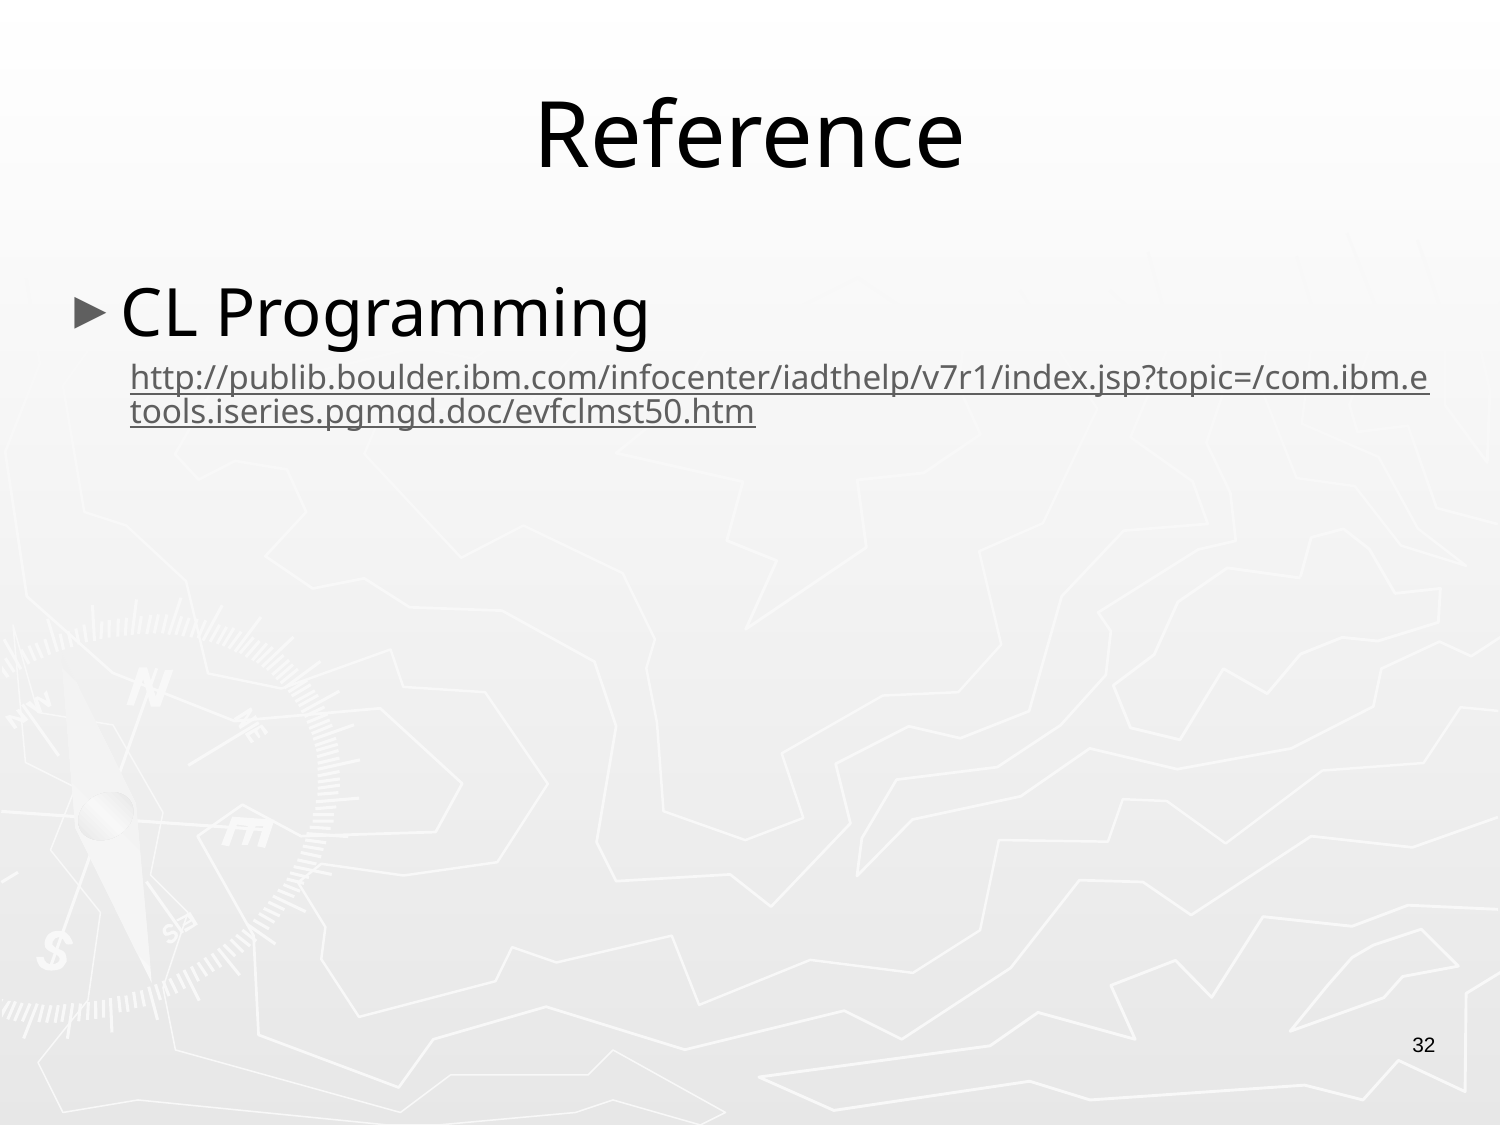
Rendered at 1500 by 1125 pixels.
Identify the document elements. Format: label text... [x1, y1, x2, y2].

slide_number 32 [1074, 1024, 1451, 1103]
list CL Programming http://publib.boulder.ibm.com/infocenter/iadthelp/v7r1/index.jsp?topic=/com.ibm.etools.iseries.pgmgd.doc/evfclmst50.htm [49, 262, 1451, 1001]
title Reference [49, 37, 1451, 225]
